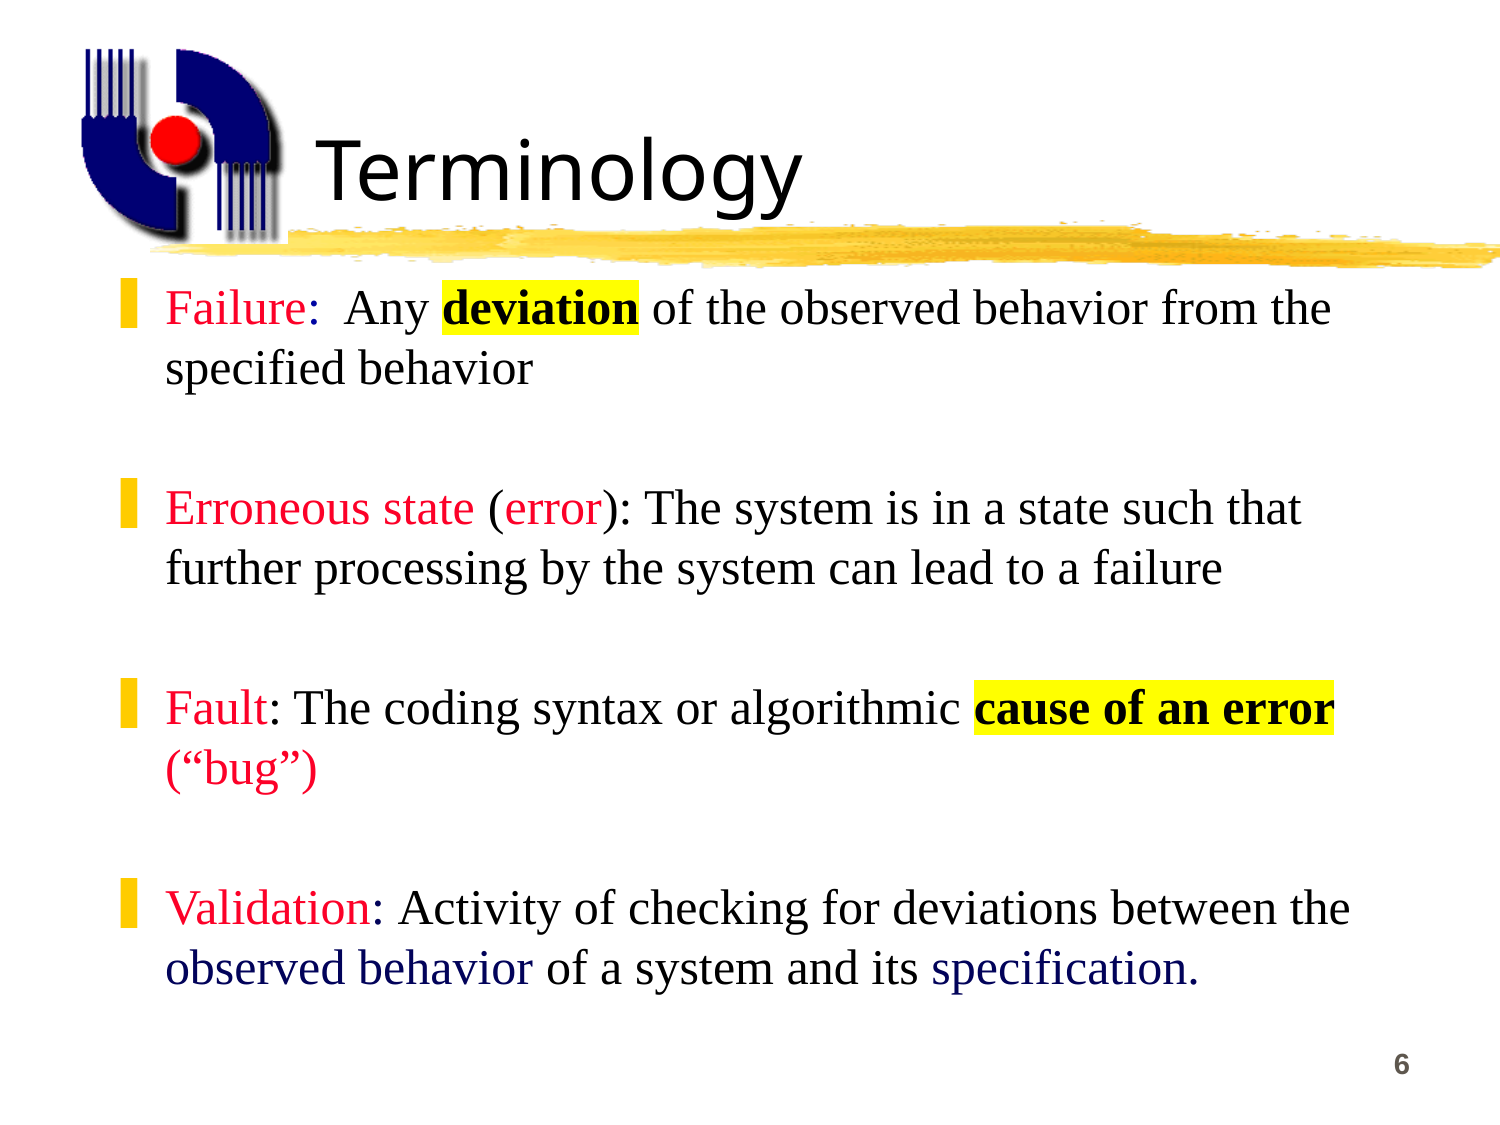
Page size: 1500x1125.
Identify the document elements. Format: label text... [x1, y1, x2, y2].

list Failure: Any deviation of the observed behavior from the specified behavior Erroneous state (error): The system is in a state such that further processing by the system can lead to a failure Fault: The coding syntax or algorithmic cause of an error (“bug”) Validation: Activity of checking for deviations between the observed behavior of a system and its specification. [93, 267, 1407, 1055]
slide_number 6 [1112, 1012, 1425, 1088]
title Terminology [300, 37, 1450, 225]
picture [62, 37, 1500, 279]
